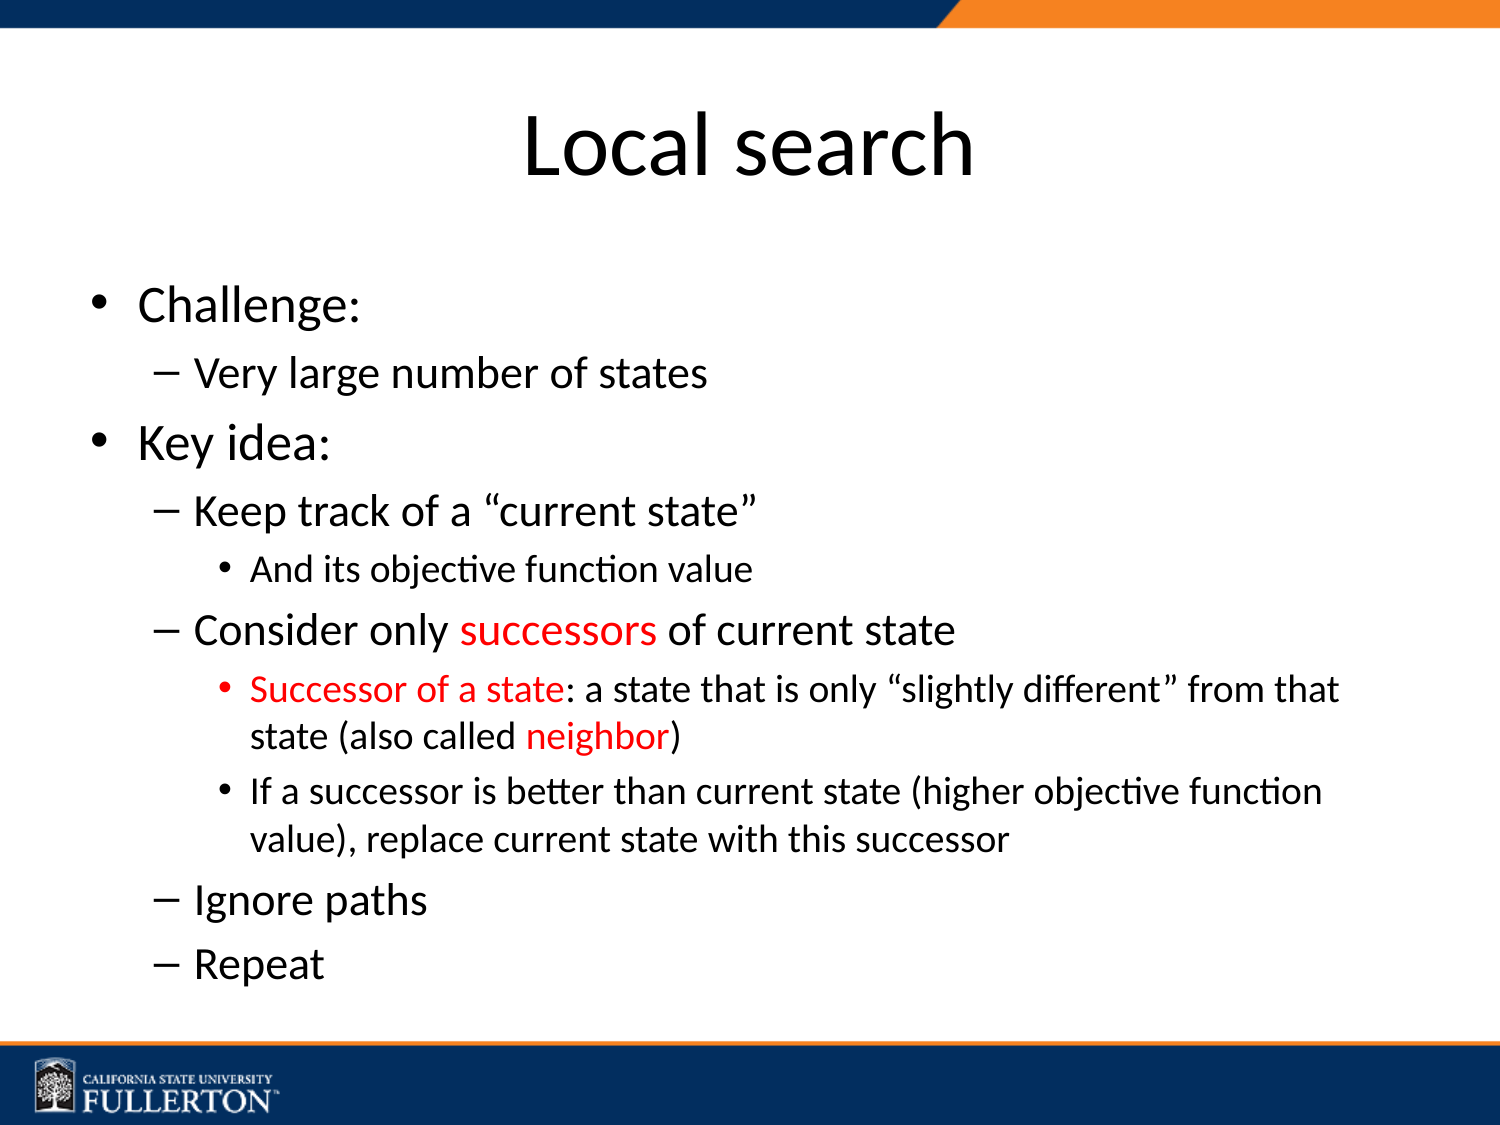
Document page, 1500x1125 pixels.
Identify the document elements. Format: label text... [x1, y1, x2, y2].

list Challenge: Very large number of states Key idea: Keep track of a “current state” And its objective function value Consider only successors of current state Successor of a state: a state that is only “slightly different” from that state (also called neighbor) If a successor is better than current state (higher objective function value), replace current state with this successor Ignore paths Repeat [75, 262, 1425, 1063]
title Local search [75, 45, 1425, 233]
picture [0, 0, 1500, 1125]
